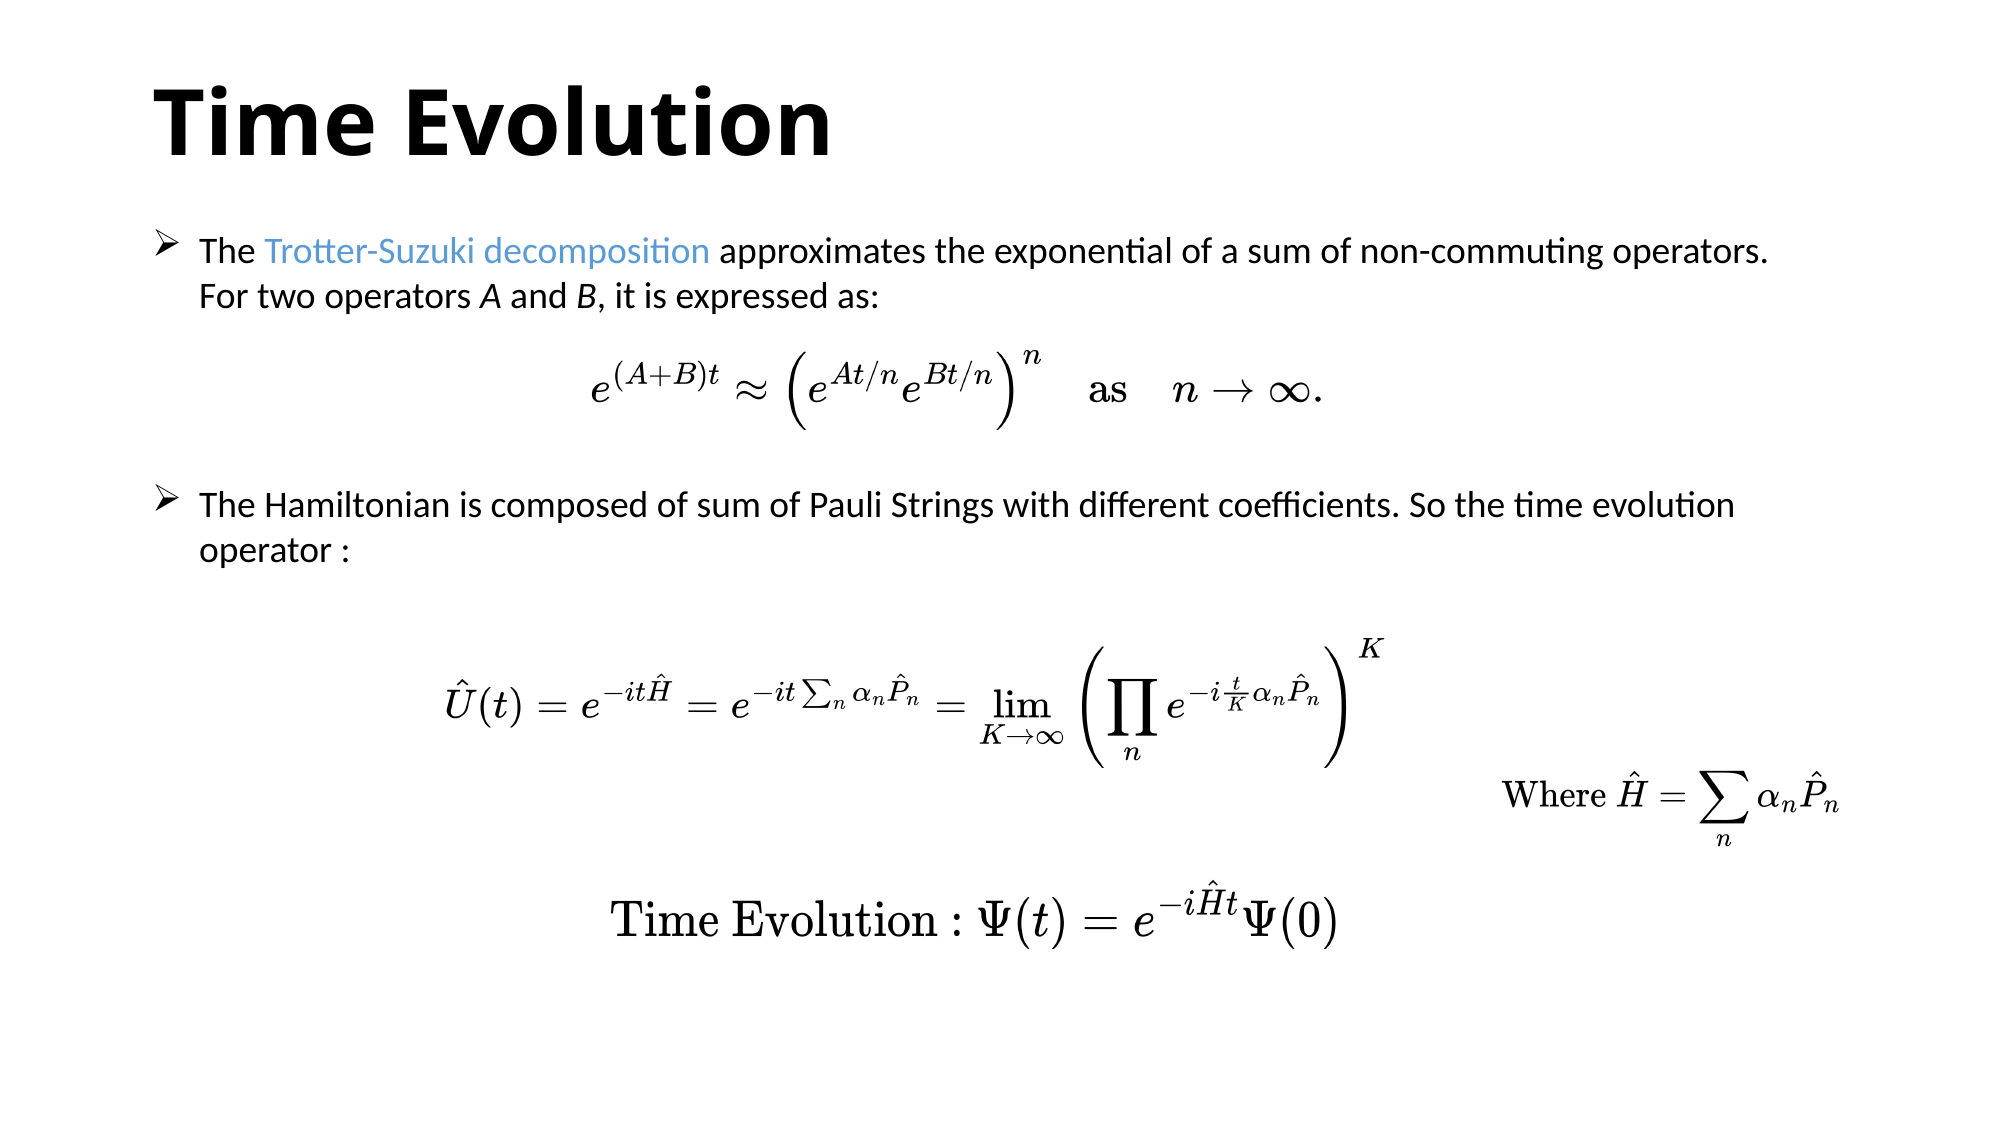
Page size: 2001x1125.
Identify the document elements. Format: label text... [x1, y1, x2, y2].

title Time Evolution [137, 59, 1863, 193]
picture [590, 350, 1324, 430]
picture [444, 638, 1386, 768]
text_box The Trotter-Suzuki decomposition approximates the exponential of a sum of non-commuting operators. For two operators A and B, it is expressed as: [137, 218, 1812, 323]
picture [609, 876, 1340, 950]
text_box The Hamiltonian is composed of sum of Pauli Strings with different coefficients. So the time evolution operator : [137, 472, 1812, 578]
picture [1501, 767, 1841, 850]
